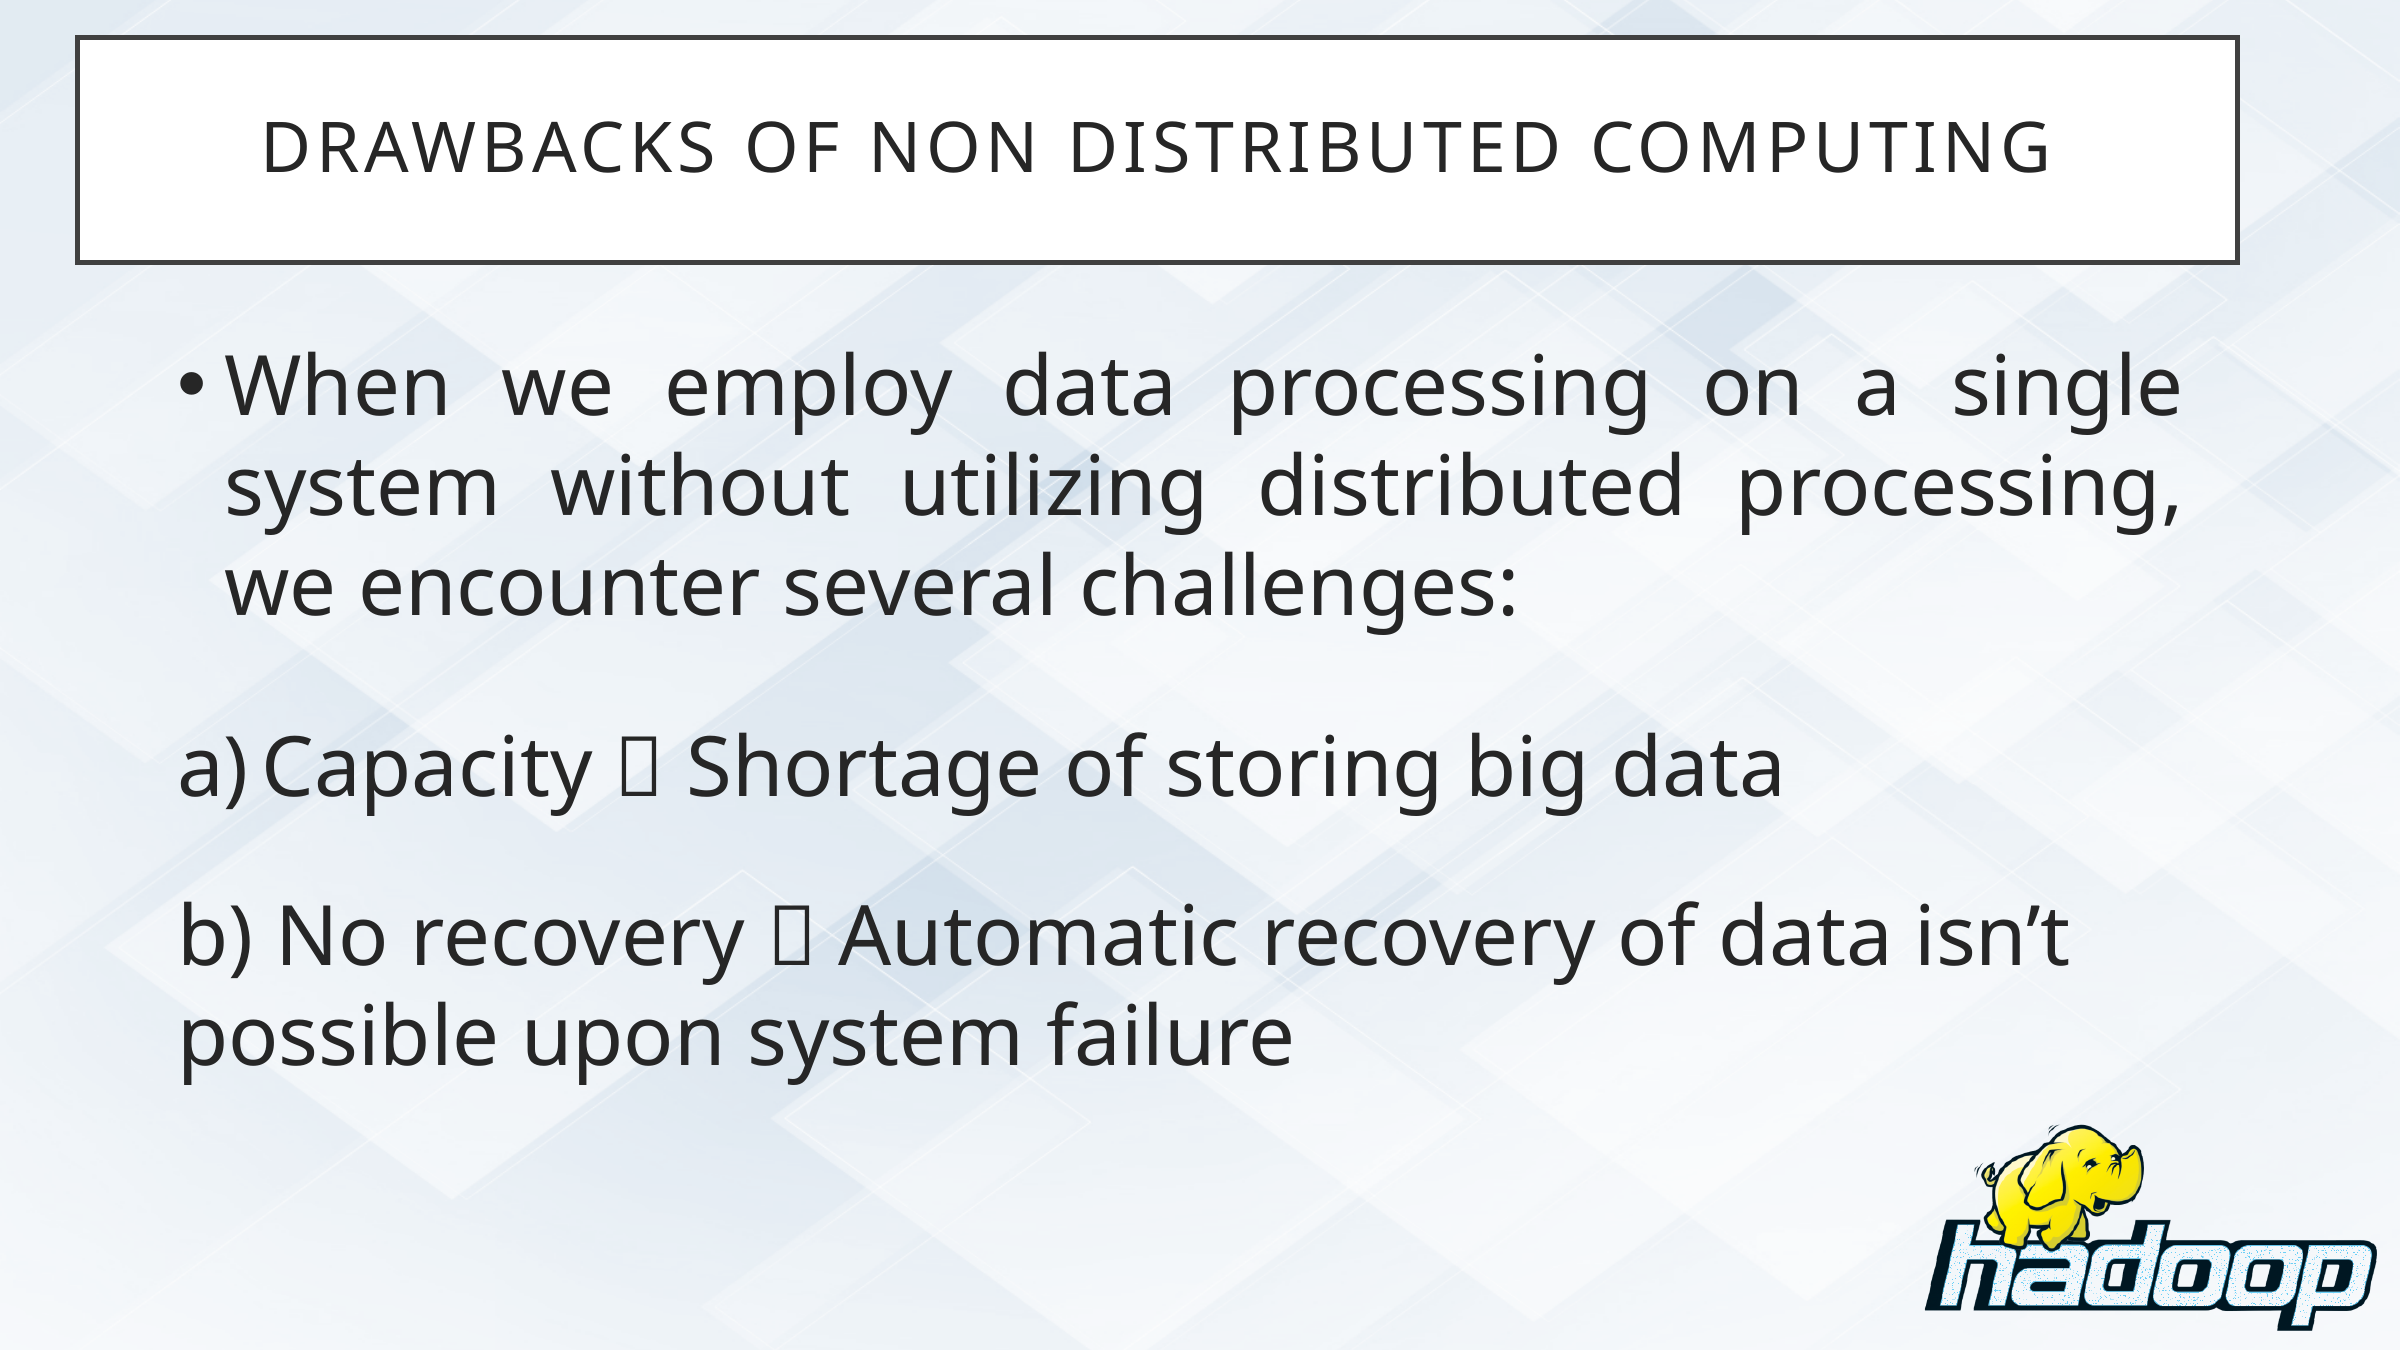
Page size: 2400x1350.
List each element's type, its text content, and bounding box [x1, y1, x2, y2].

picture [1912, 1124, 2377, 1350]
title Drawbacks of non distributed computing [75, 35, 2240, 265]
text_box b) No recovery  Automatic recovery of data isn’t possible upon system failure [162, 874, 2238, 1090]
text_box Capacity  Shortage of storing big data [162, 705, 2200, 821]
text_box When we employ data processing on a single system without utilizing distributed processing, we encounter several challenges: [162, 324, 2200, 640]
